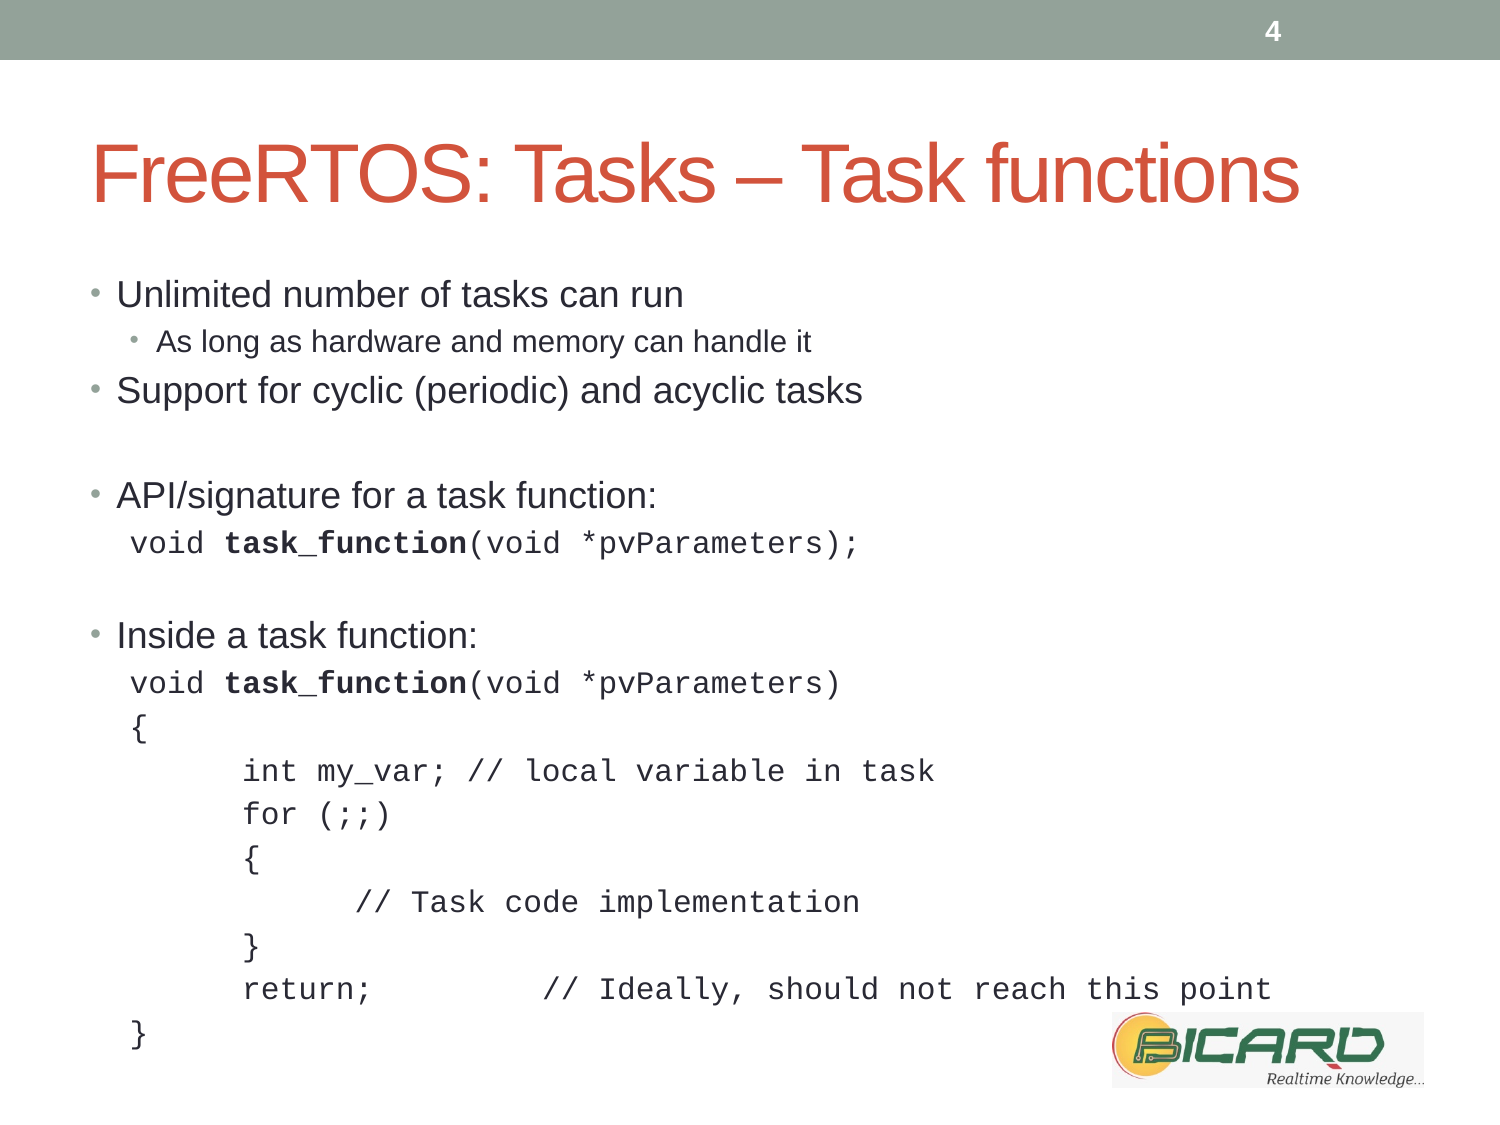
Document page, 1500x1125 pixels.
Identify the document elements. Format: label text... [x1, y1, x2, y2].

picture [1112, 1063, 1424, 1088]
slide_number 4 [1250, 3, 1425, 57]
title FreeRTOS: Tasks – Task functions [75, 87, 1425, 250]
list Unlimited number of tasks can run As long as hardware and memory can handle it Support for cyclic (periodic) and acyclic tasks API/signature for a task function: void task_function(void *pvParameters); Inside a task function: void task_function(void *pvParameters) { int my_var; // local variable in task for (;;) { // Task code implementation } return; // Ideally, should not reach this point } [75, 262, 1425, 1063]
